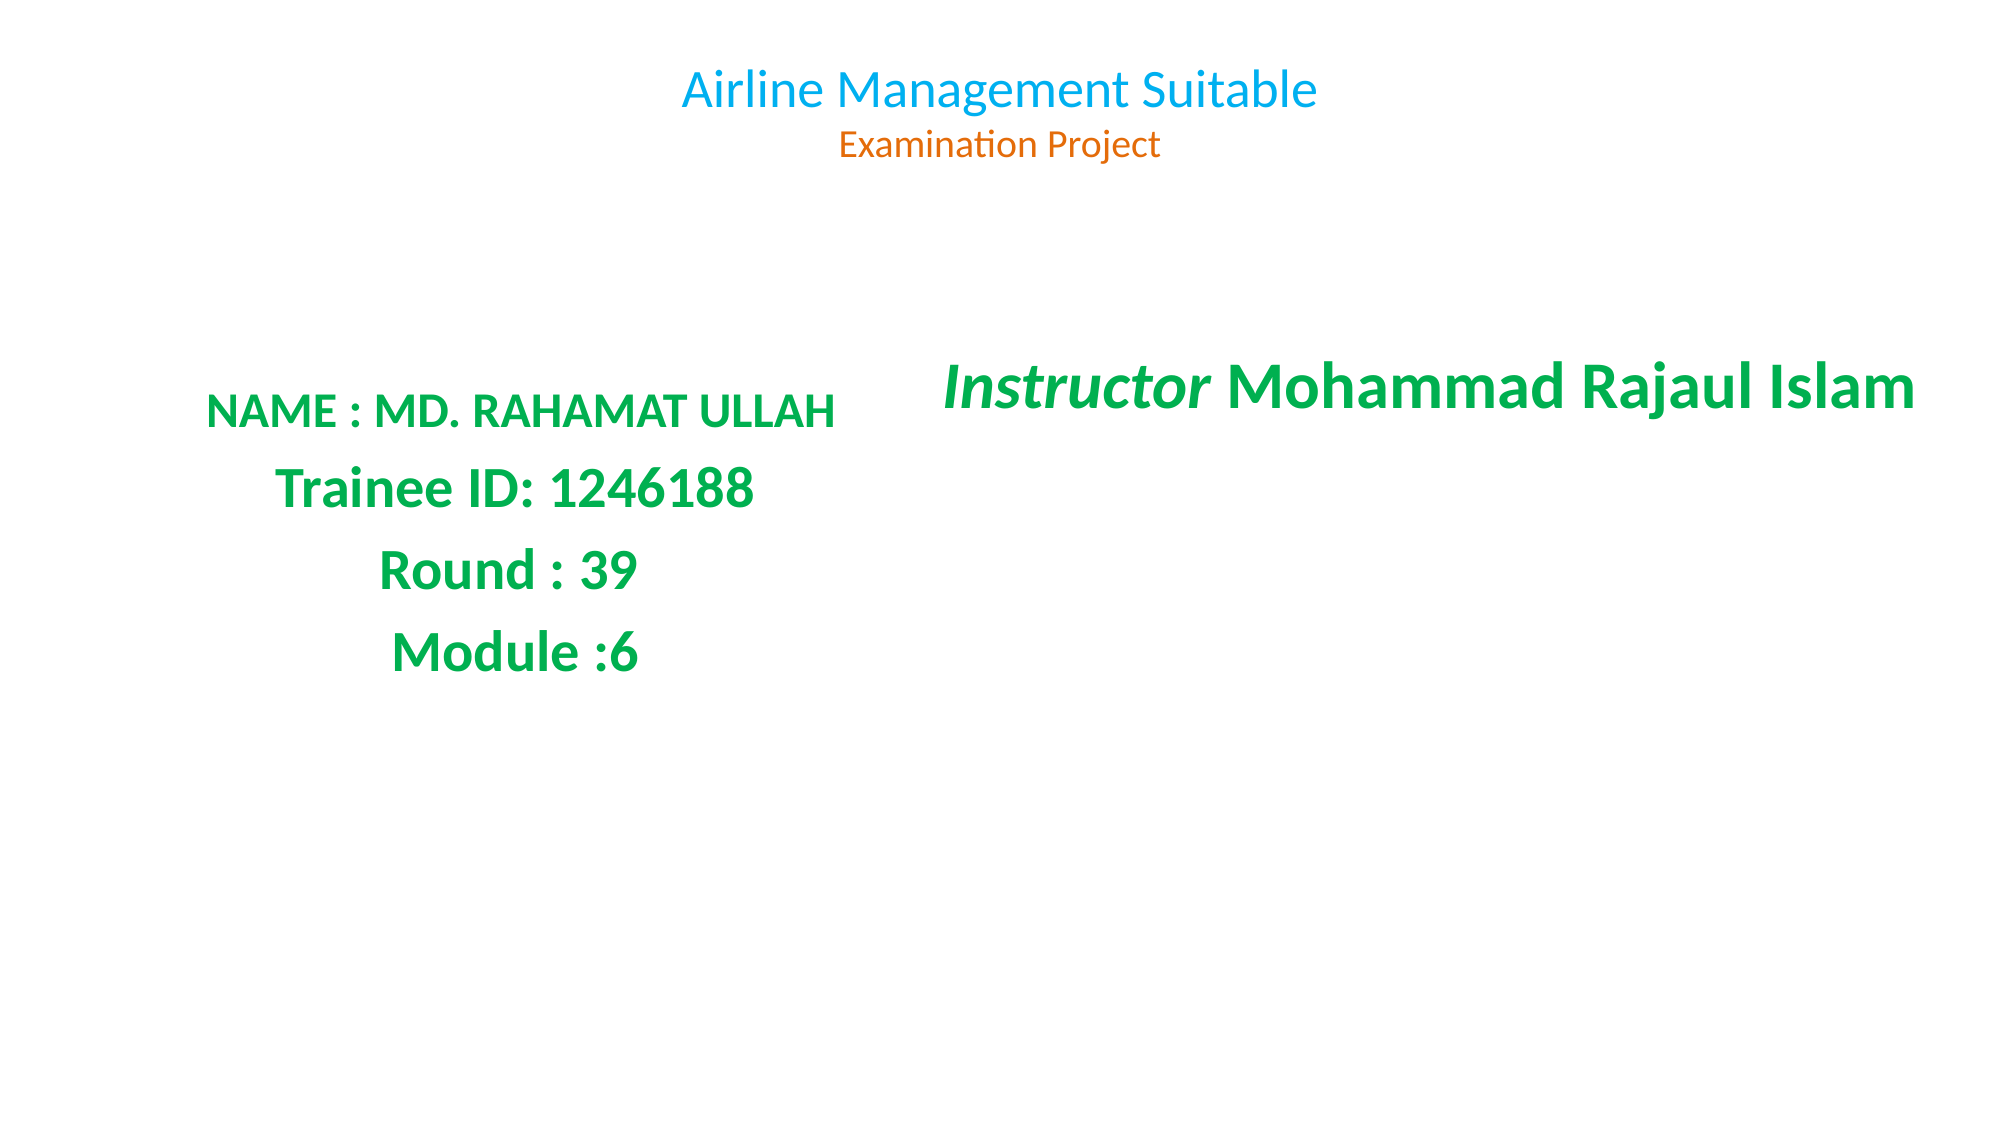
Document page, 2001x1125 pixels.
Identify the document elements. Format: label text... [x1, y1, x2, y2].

list NAME : MD. RAHAMAT ULLAH Trainee ID: 1246188 Round : 39 Module :6 [133, 370, 895, 1005]
title Airline Management Suitable Examination Project [99, 45, 1900, 233]
list Instructor Mohammad Rajaul Islam [895, 333, 1965, 1005]
